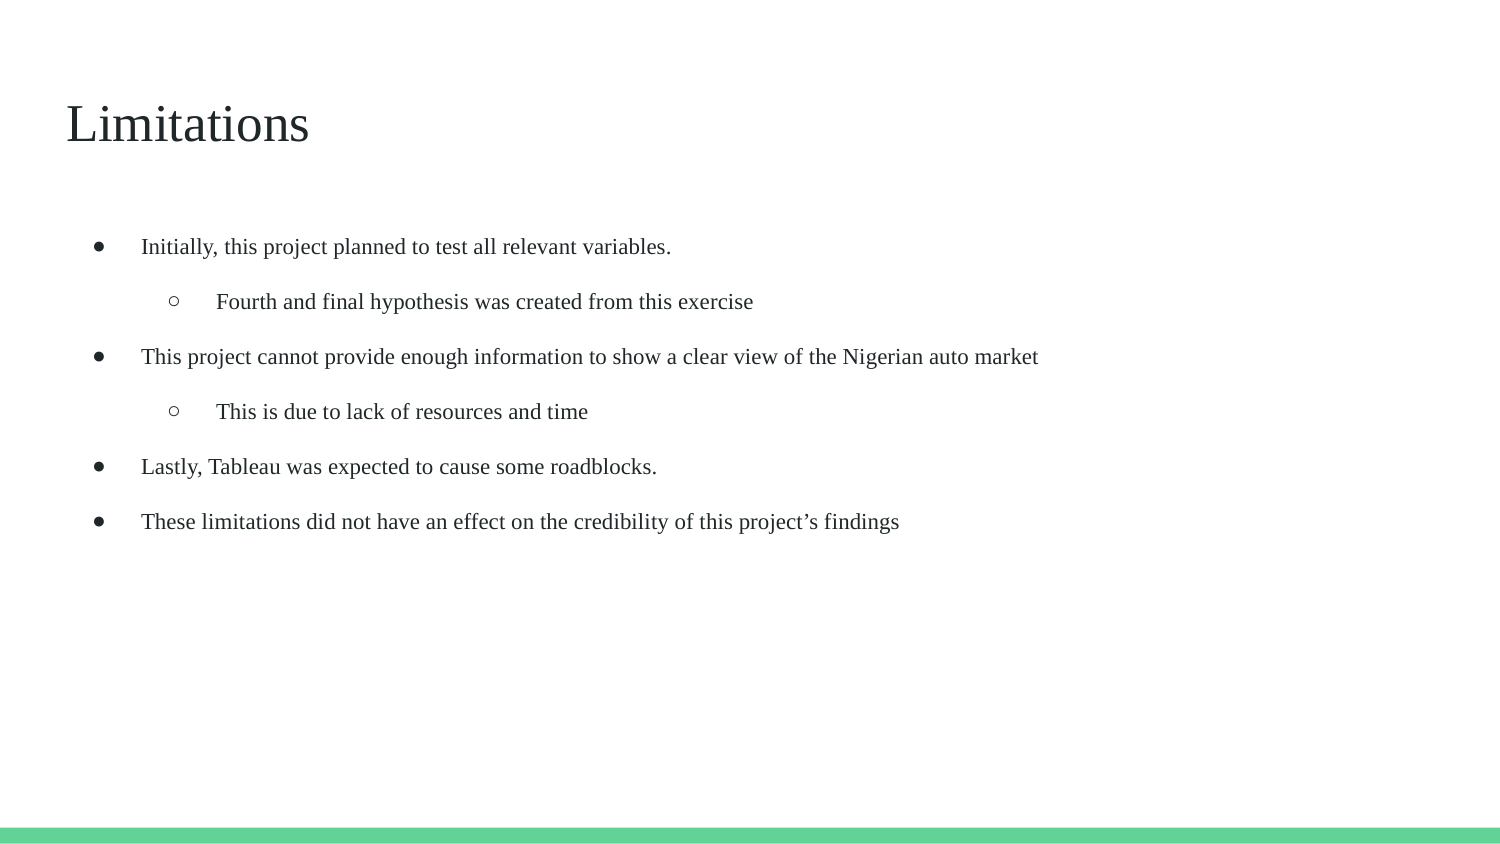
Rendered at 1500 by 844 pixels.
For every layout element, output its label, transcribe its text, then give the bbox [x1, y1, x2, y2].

title Limitations [51, 72, 1449, 167]
list Initially, this project planned to test all relevant variables. Fourth and final hypothesis was created from this exercise This project cannot provide enough information to show a clear view of the Nigerian auto market This is due to lack of resources and time Lastly, Tableau was expected to cause some roadblocks. These limitations did not have an effect on the credibility of this project’s findings [51, 189, 1449, 750]
